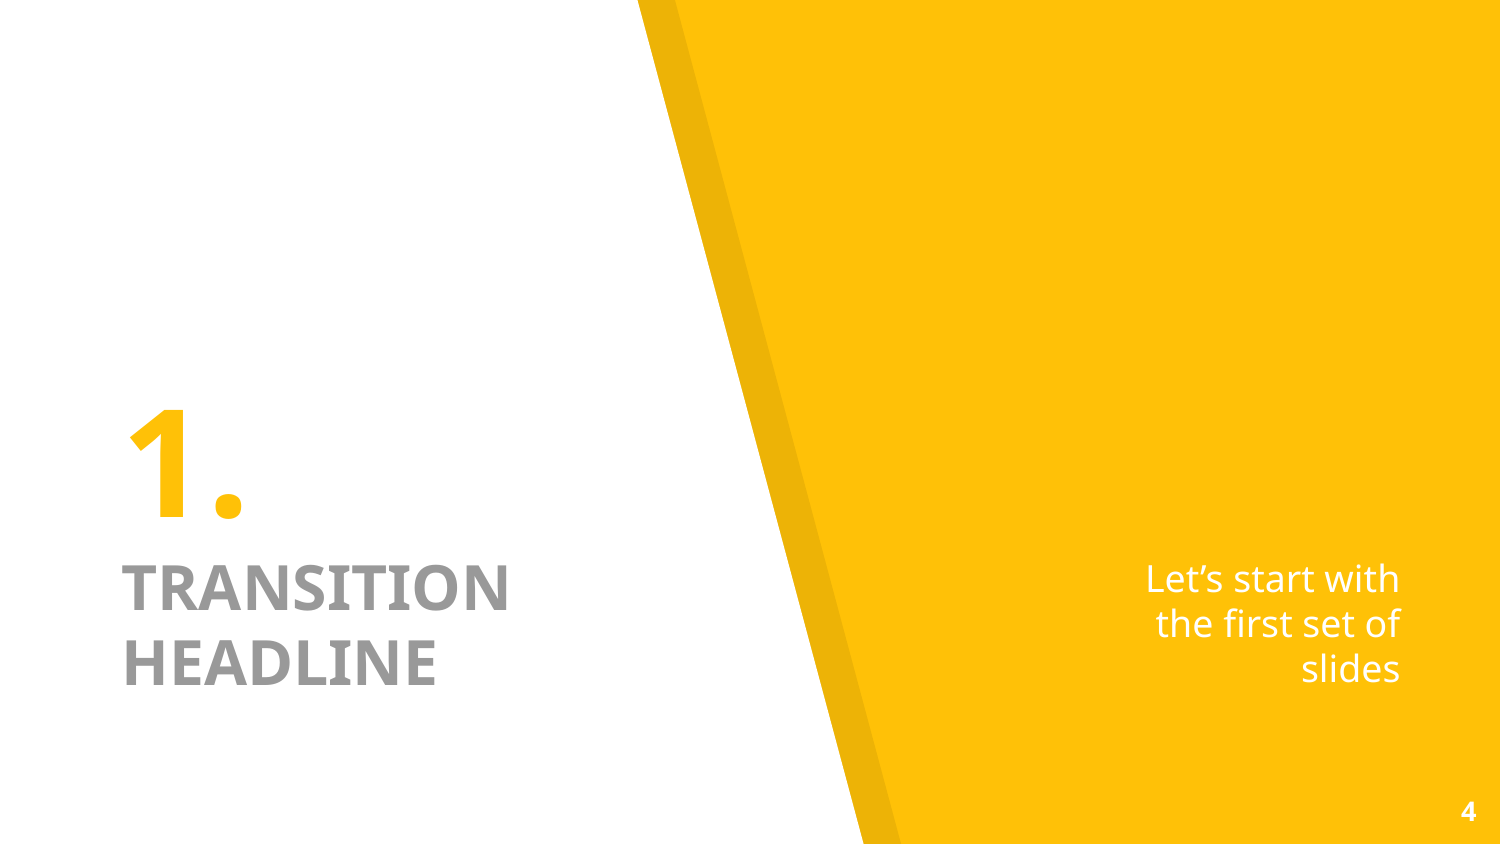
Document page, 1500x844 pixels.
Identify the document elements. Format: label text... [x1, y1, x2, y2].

subtitle Let’s start with the first set of slides [1103, 535, 1416, 705]
title 1. TRANSITION HEADLINE [106, 222, 685, 713]
slide_number ‹#› [1401, 779, 1492, 844]
